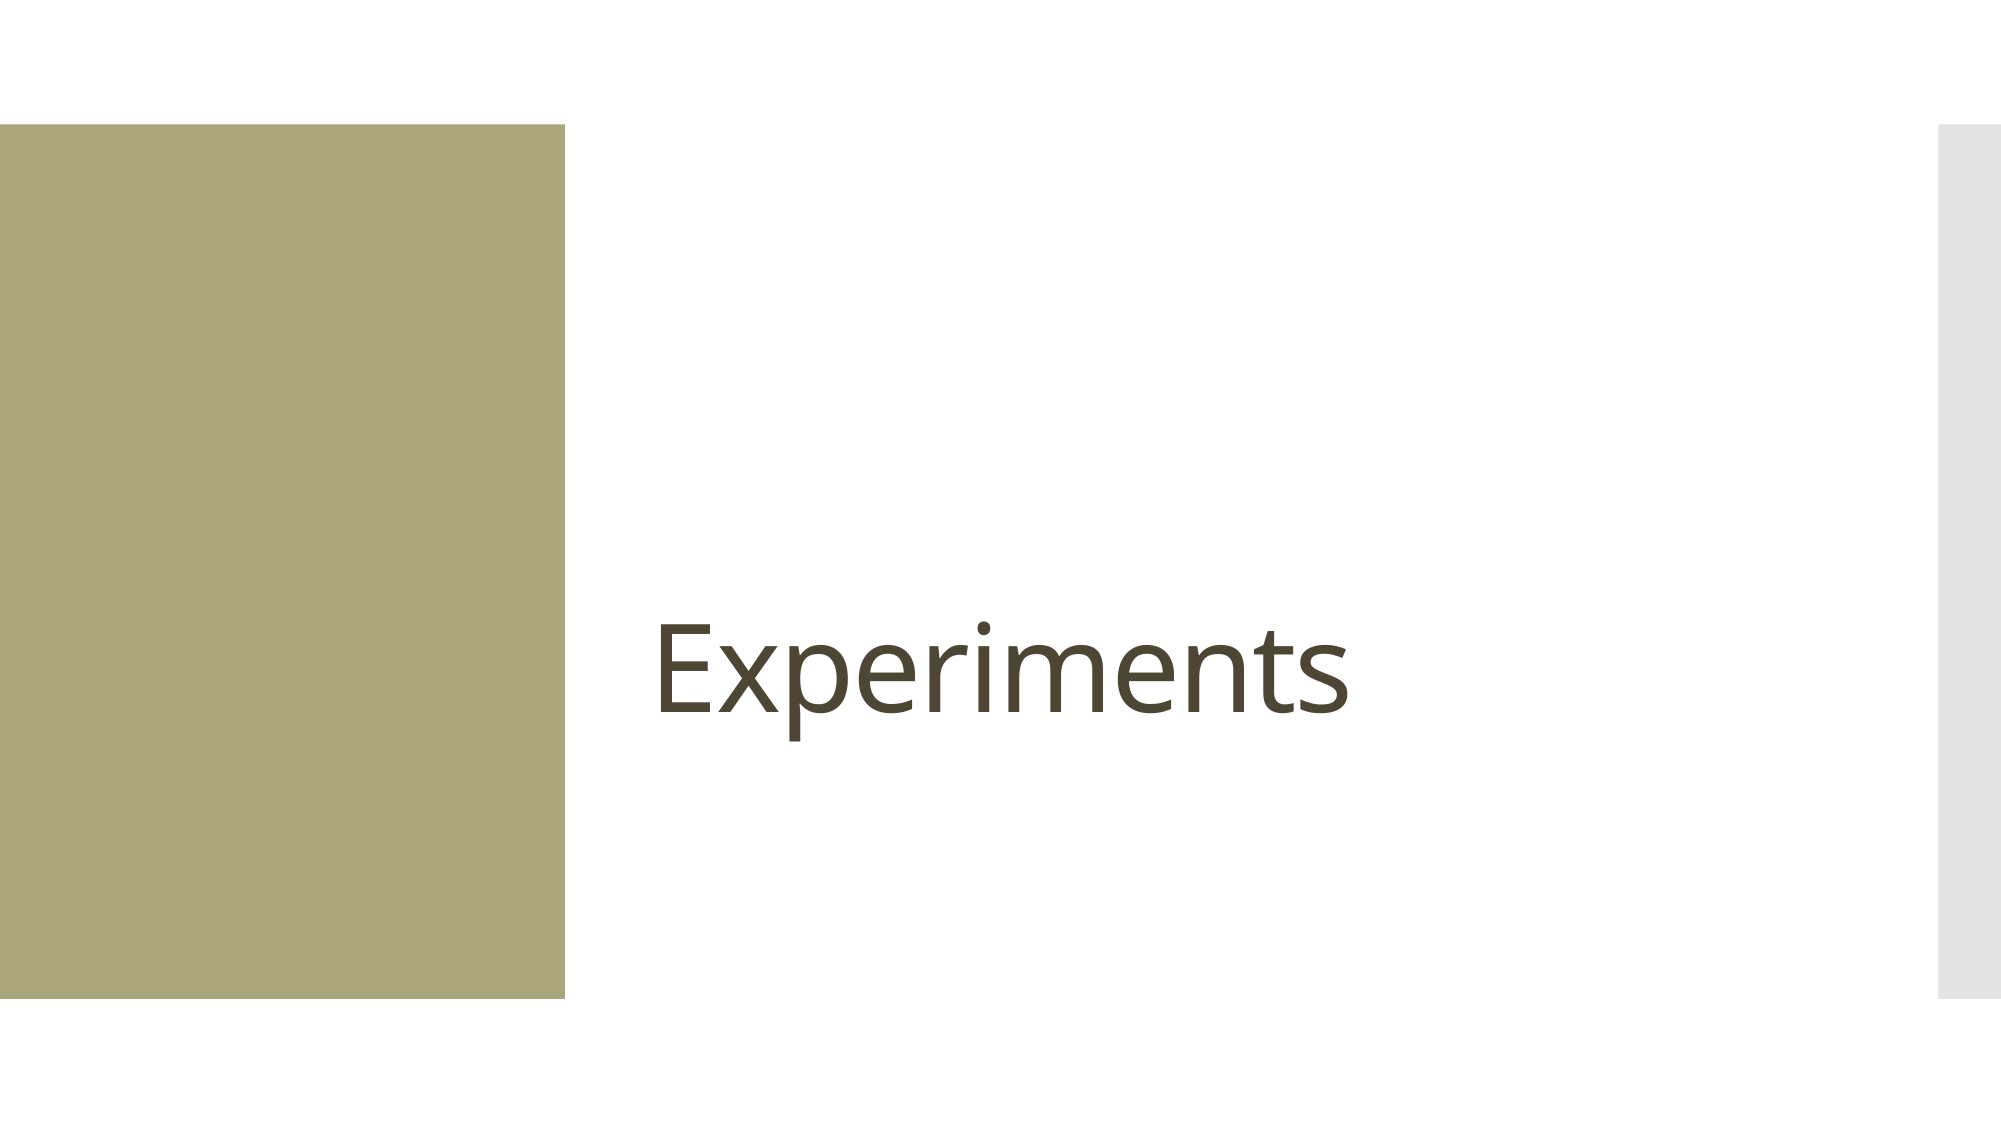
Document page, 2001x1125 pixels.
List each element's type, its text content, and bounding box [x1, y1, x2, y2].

title Experiments [634, 213, 1835, 747]
